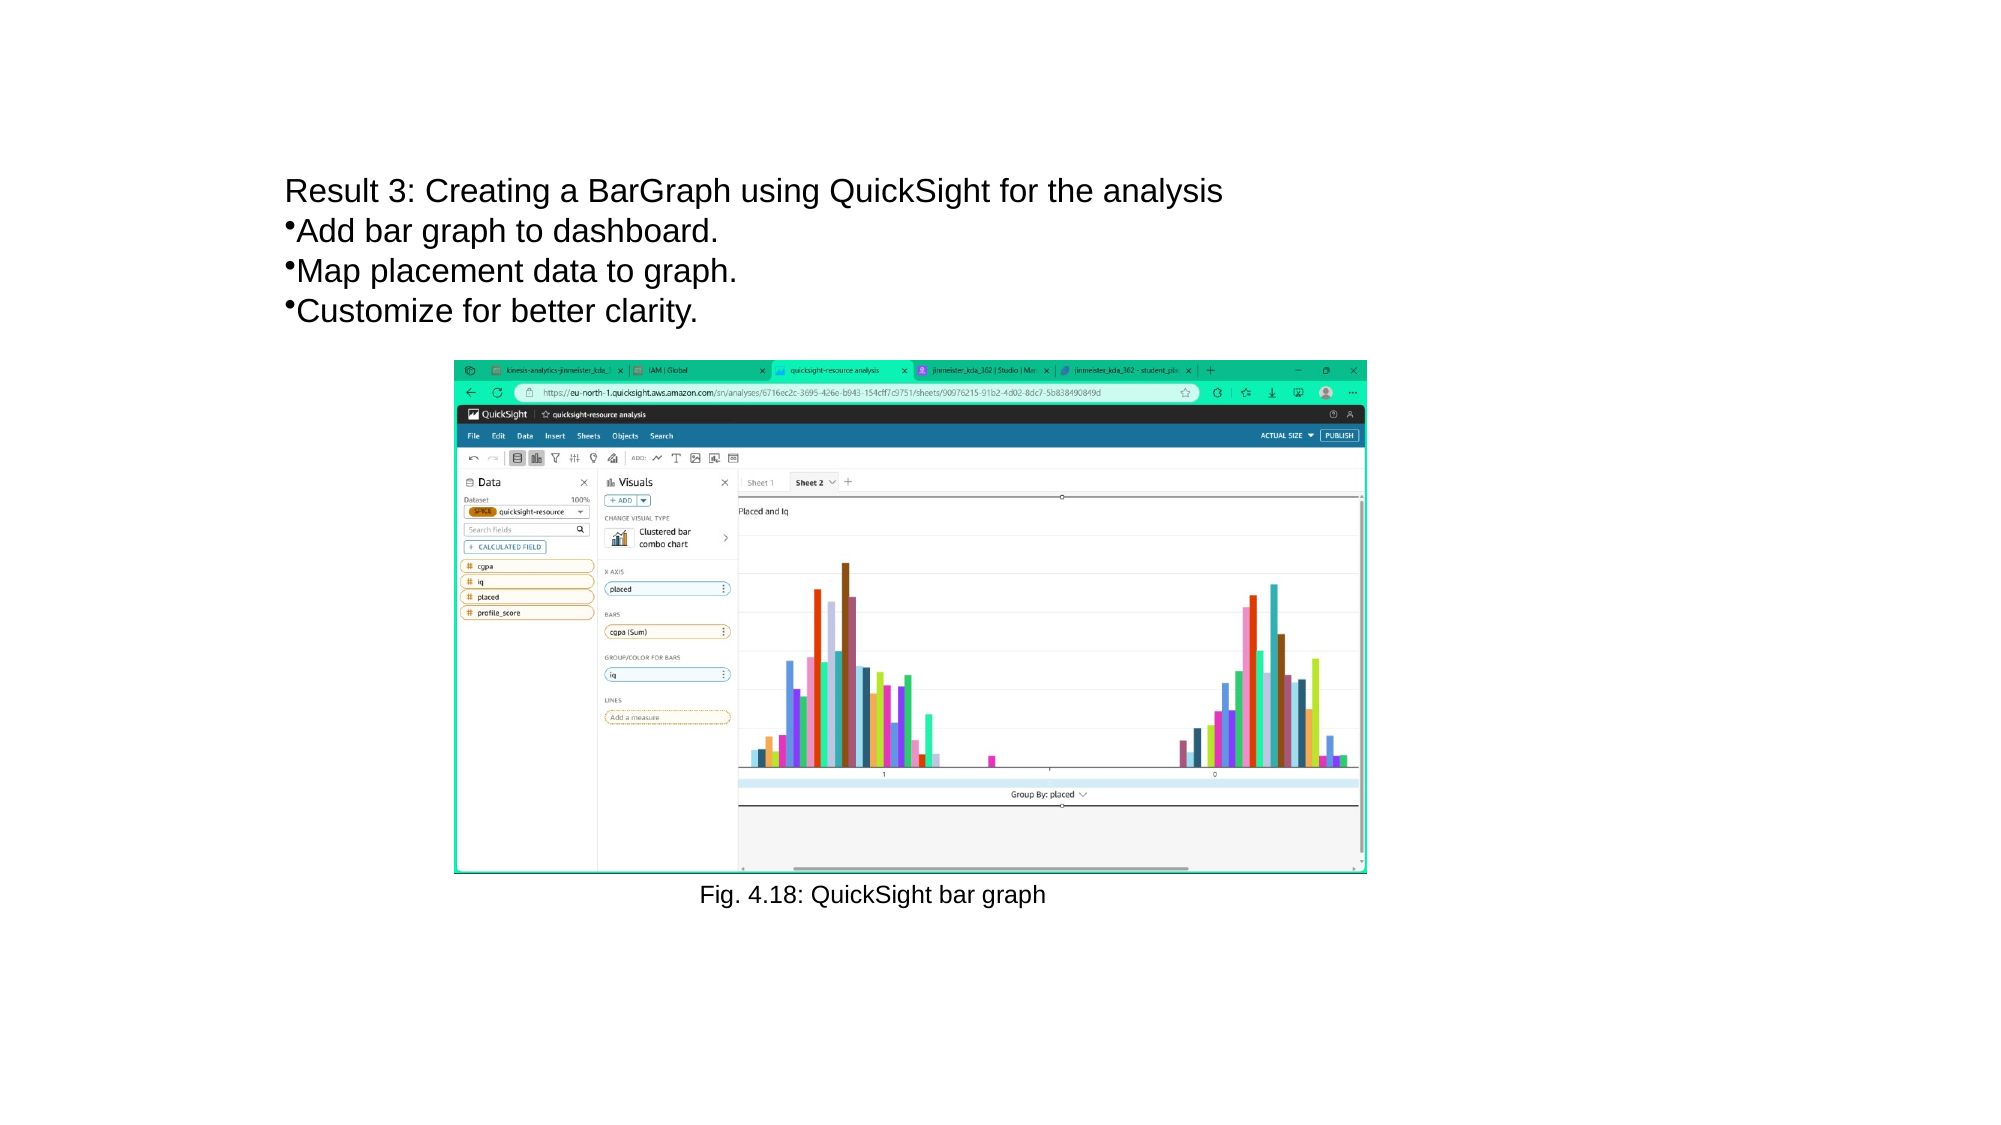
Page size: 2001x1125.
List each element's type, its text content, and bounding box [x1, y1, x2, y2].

picture [454, 360, 1367, 874]
text_box Result 3: Creating a BarGraph using QuickSight for the analysis Add bar graph to dashboard. Map placement data to graph. Customize for better clarity. [269, 161, 1241, 382]
text_box Fig. 4.18: QuickSight bar graph [684, 874, 1063, 917]
